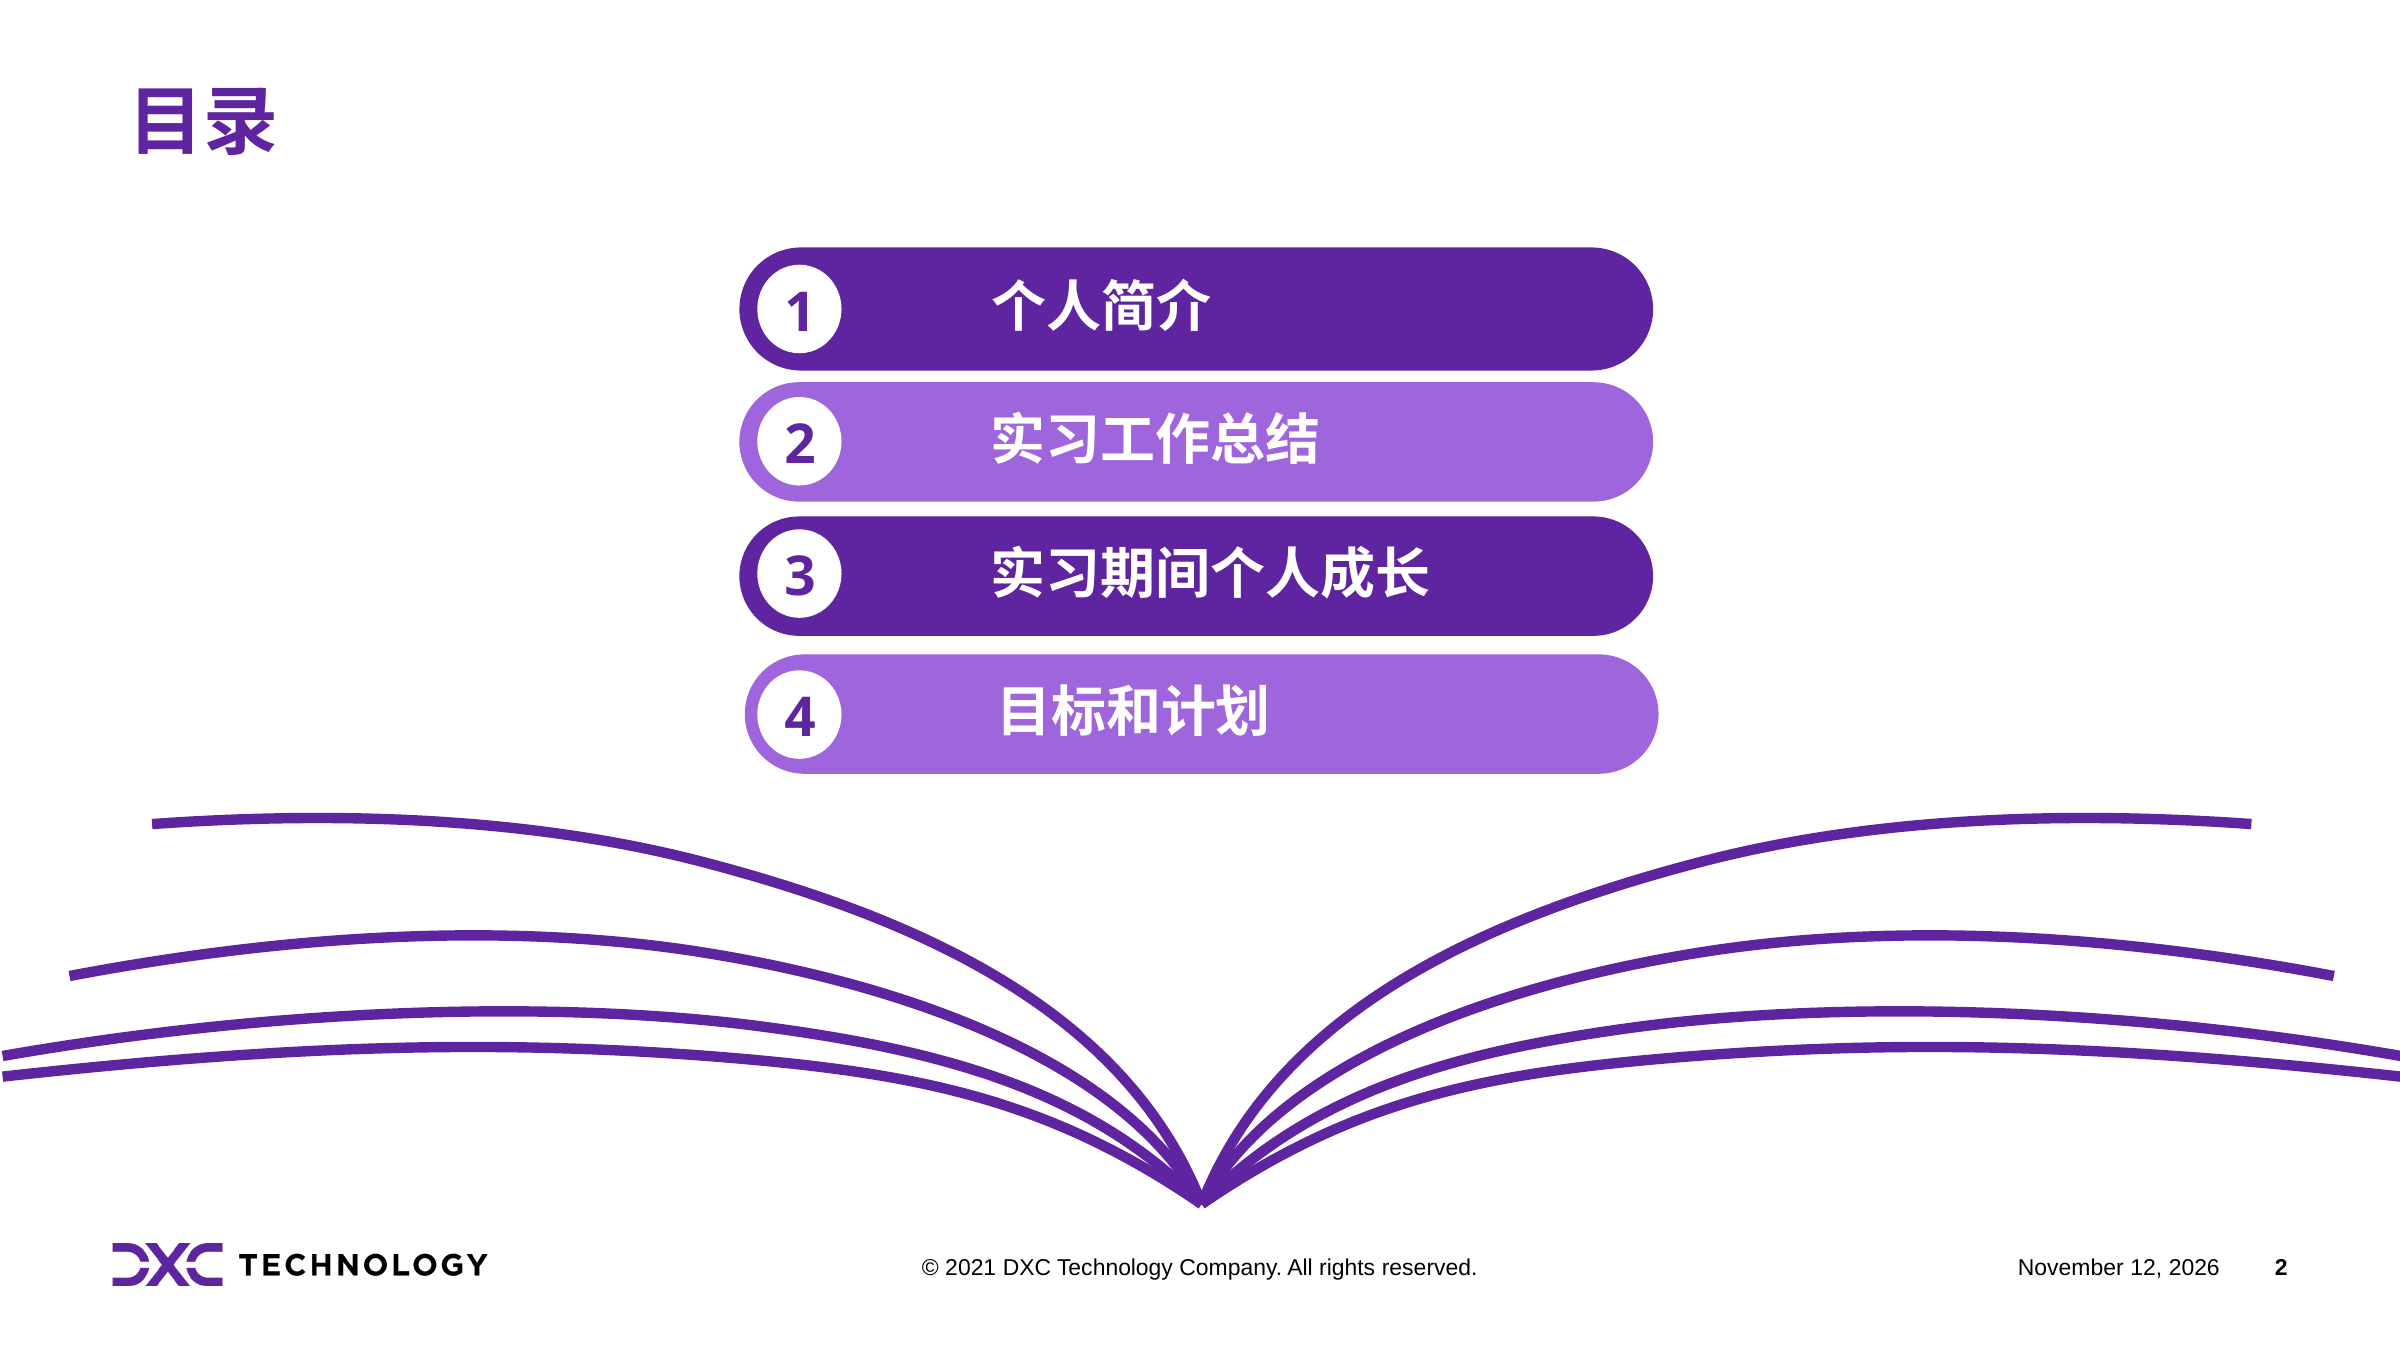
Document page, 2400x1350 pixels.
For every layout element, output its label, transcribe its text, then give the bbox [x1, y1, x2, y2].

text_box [2, 810, 2400, 1205]
text_box 3 [756, 528, 843, 619]
text_box 4 [756, 669, 843, 760]
text_box 2 [756, 396, 843, 487]
picture [112, 1243, 488, 1286]
text_box 个人简介 [739, 313, 1654, 371]
text_box 实习期间个人成长 [739, 516, 1654, 636]
text_box 目标和计划 [744, 654, 1659, 774]
text_box 目录 [114, 80, 2290, 313]
text_box 实习工作总结 [739, 382, 1654, 502]
text_box 1 [756, 313, 842, 354]
